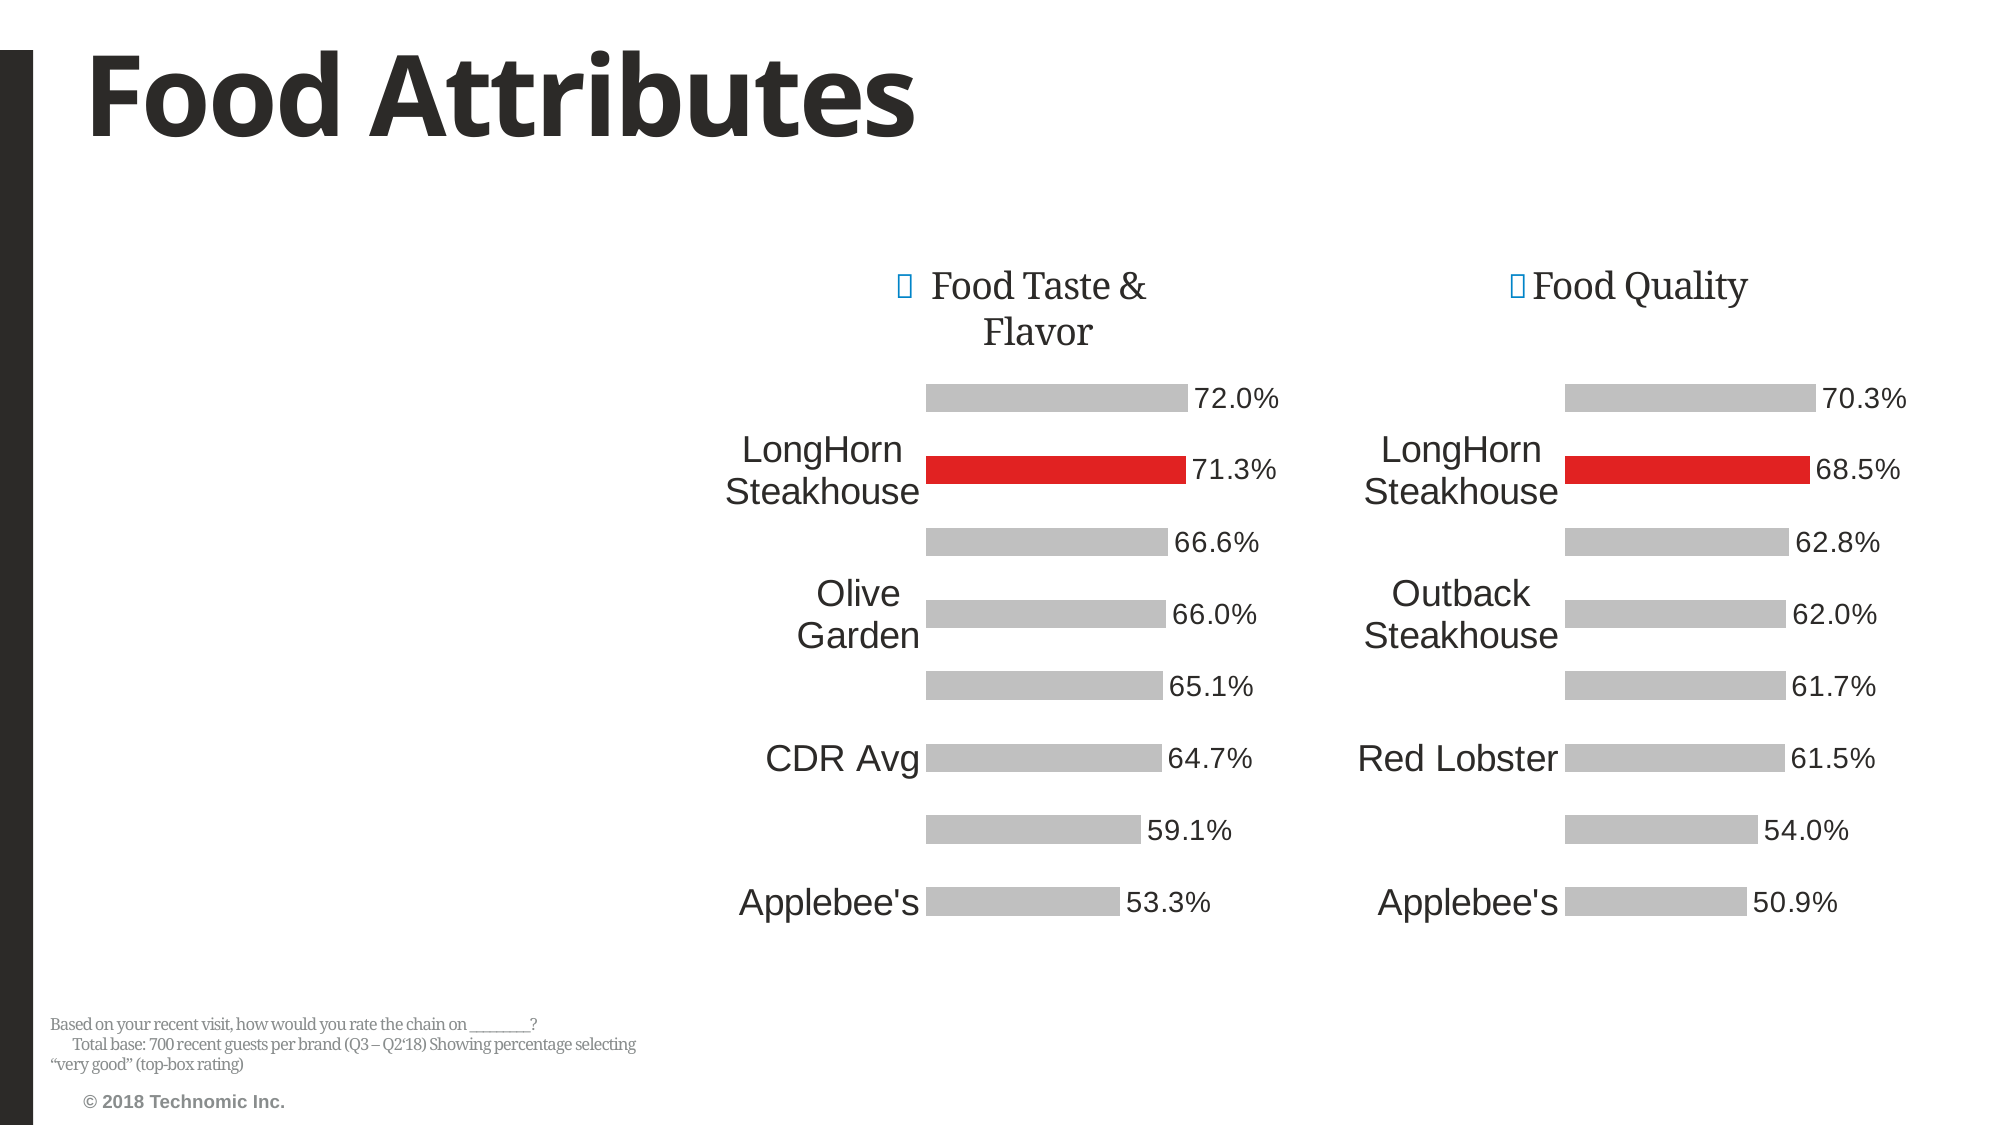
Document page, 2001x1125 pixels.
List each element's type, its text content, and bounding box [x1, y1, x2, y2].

list Based on your recent visit, how would you rate the chain on _________? Total base: 700 recent guests per brand (Q3 – Q2‘18) Showing percentage selecting “very good” (top-box rating) [50, 1014, 653, 1094]
chart [713, 349, 1284, 951]
title Food Attributes [83, 50, 1700, 179]
list Food Quality [1512, 262, 1769, 338]
list Food Taste & Flavor [900, 262, 1177, 338]
chart [1345, 349, 1917, 951]
